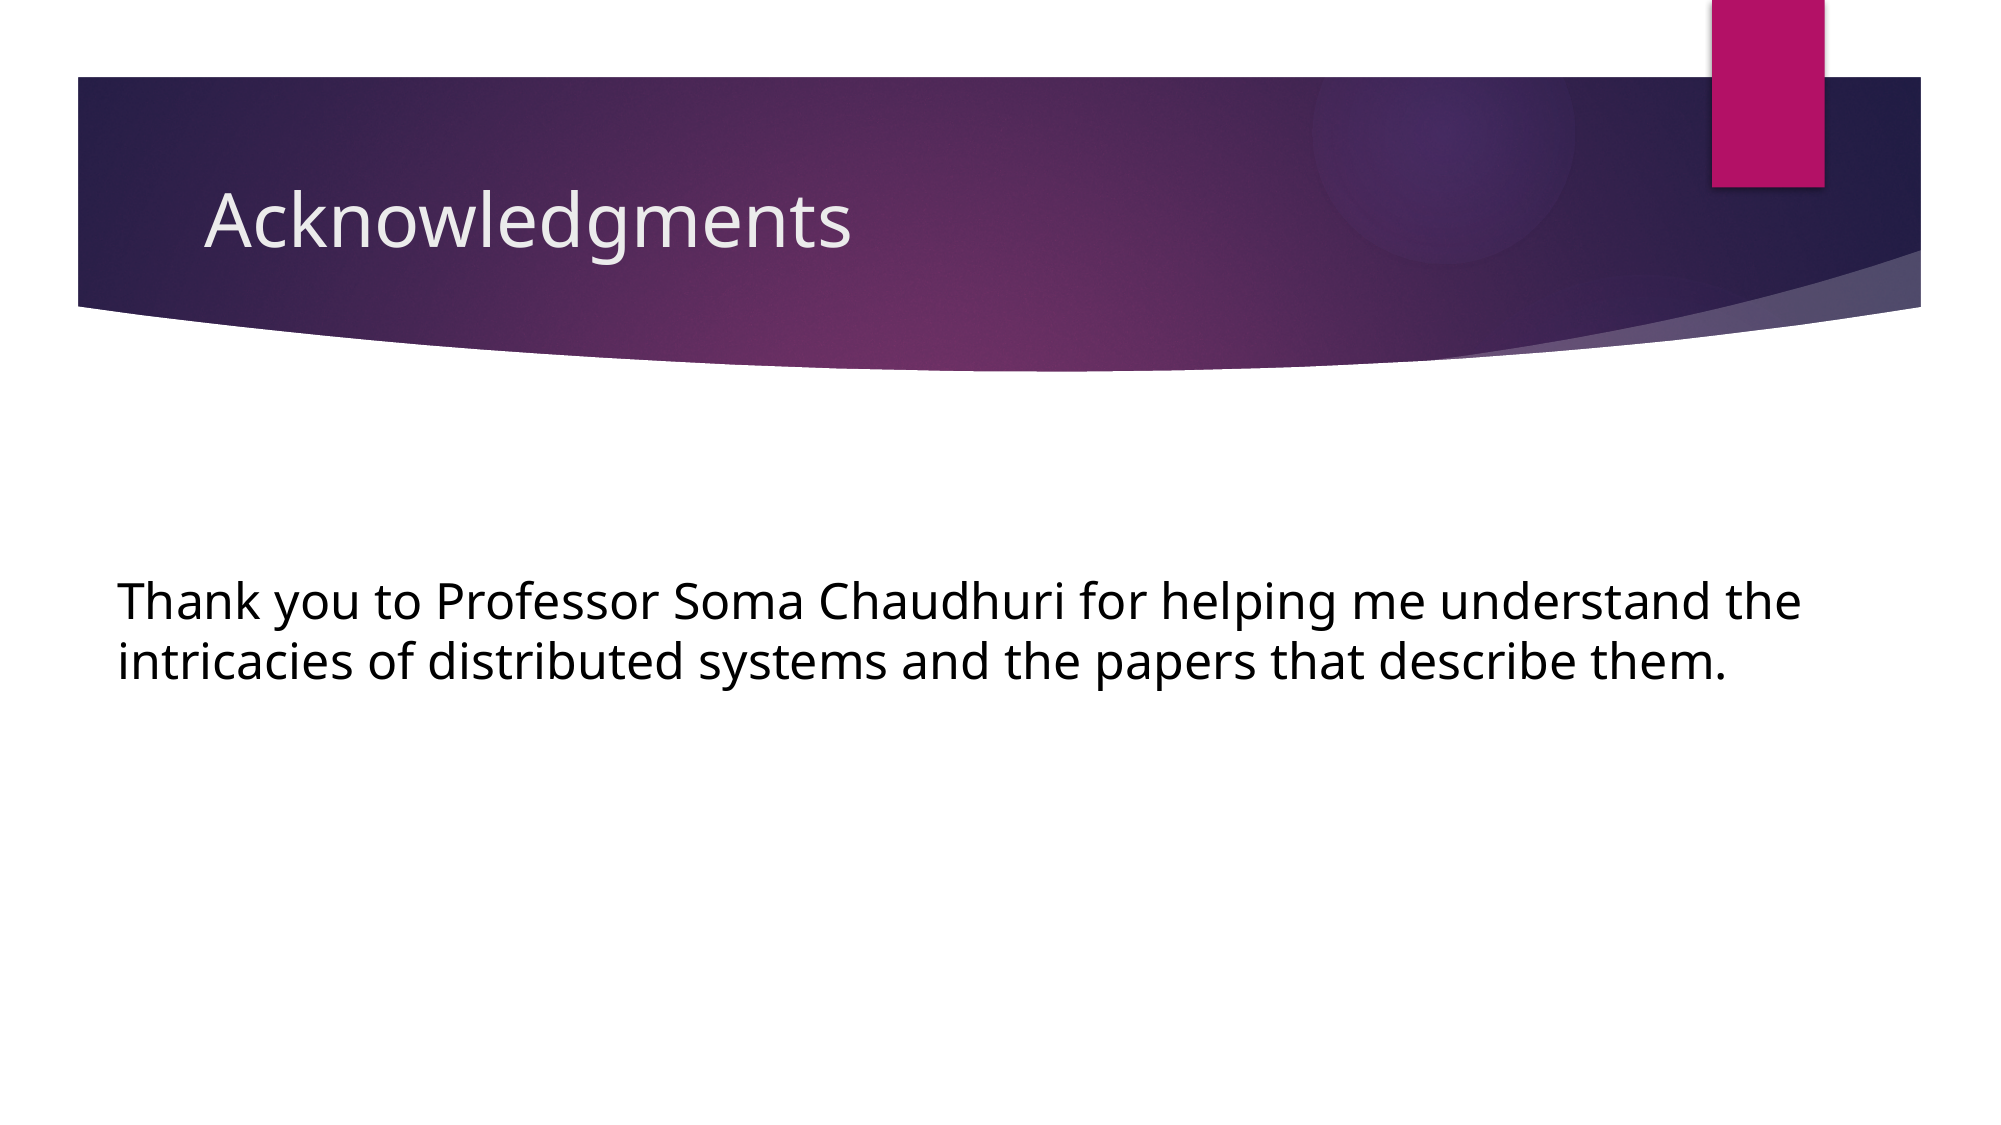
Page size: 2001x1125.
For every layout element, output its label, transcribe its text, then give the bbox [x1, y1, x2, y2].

text_box Thank you to Professor Soma Chaudhuri for helping me understand the intricacies of distributed systems and the papers that describe them. [102, 562, 1898, 758]
title Acknowledgments [189, 159, 1627, 276]
